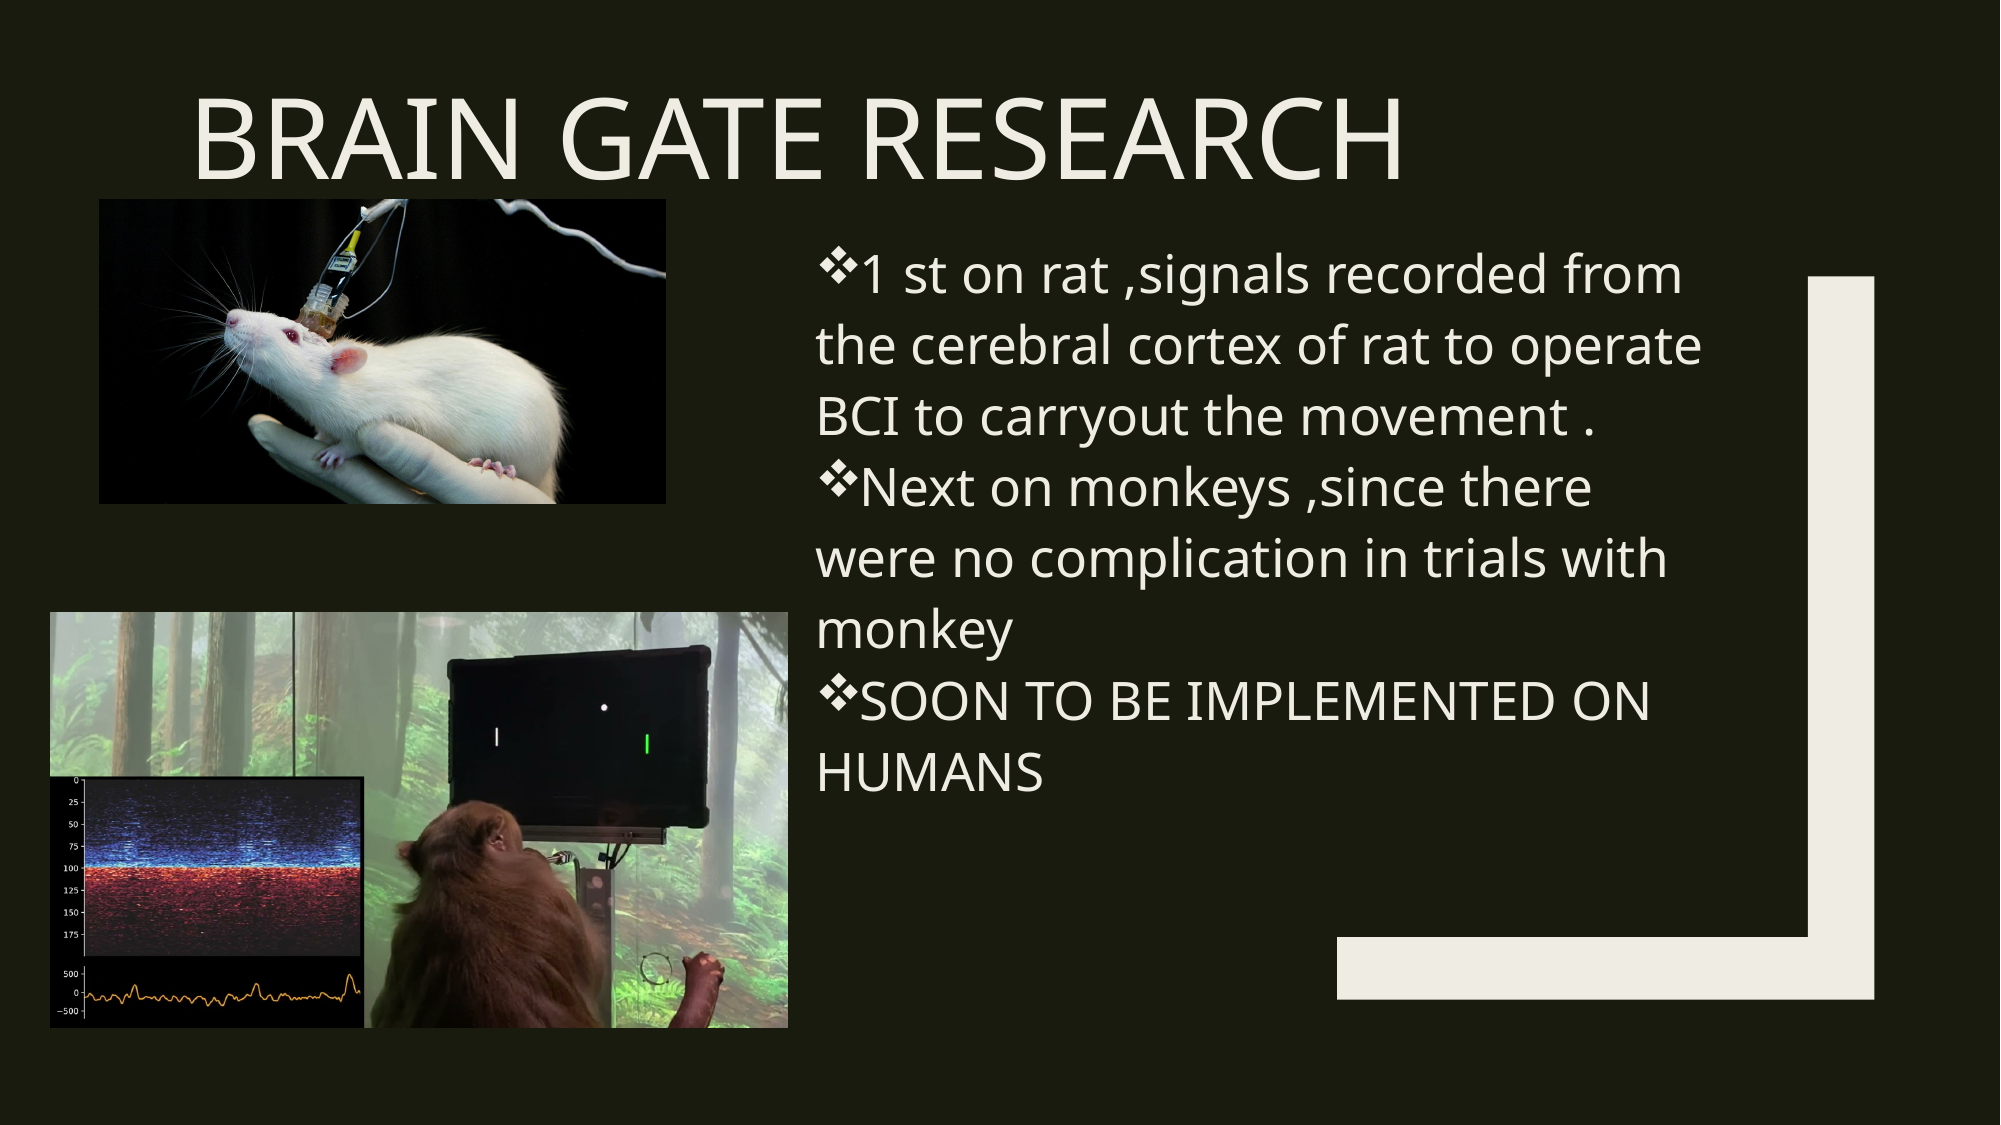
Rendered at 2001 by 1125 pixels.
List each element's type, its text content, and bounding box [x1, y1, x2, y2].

picture [49, 612, 788, 1028]
list 1 st on rat ,signals recorded from the cerebral cortex of rat to operate BCI to carryout the movement . Next on monkeys ,since there were no complication in trials with monkey SOON TO BE IMPLEMENTED ON HUMANS [800, 224, 1737, 817]
title Brain gate research [0, 0, 1425, 212]
picture [99, 199, 666, 504]
